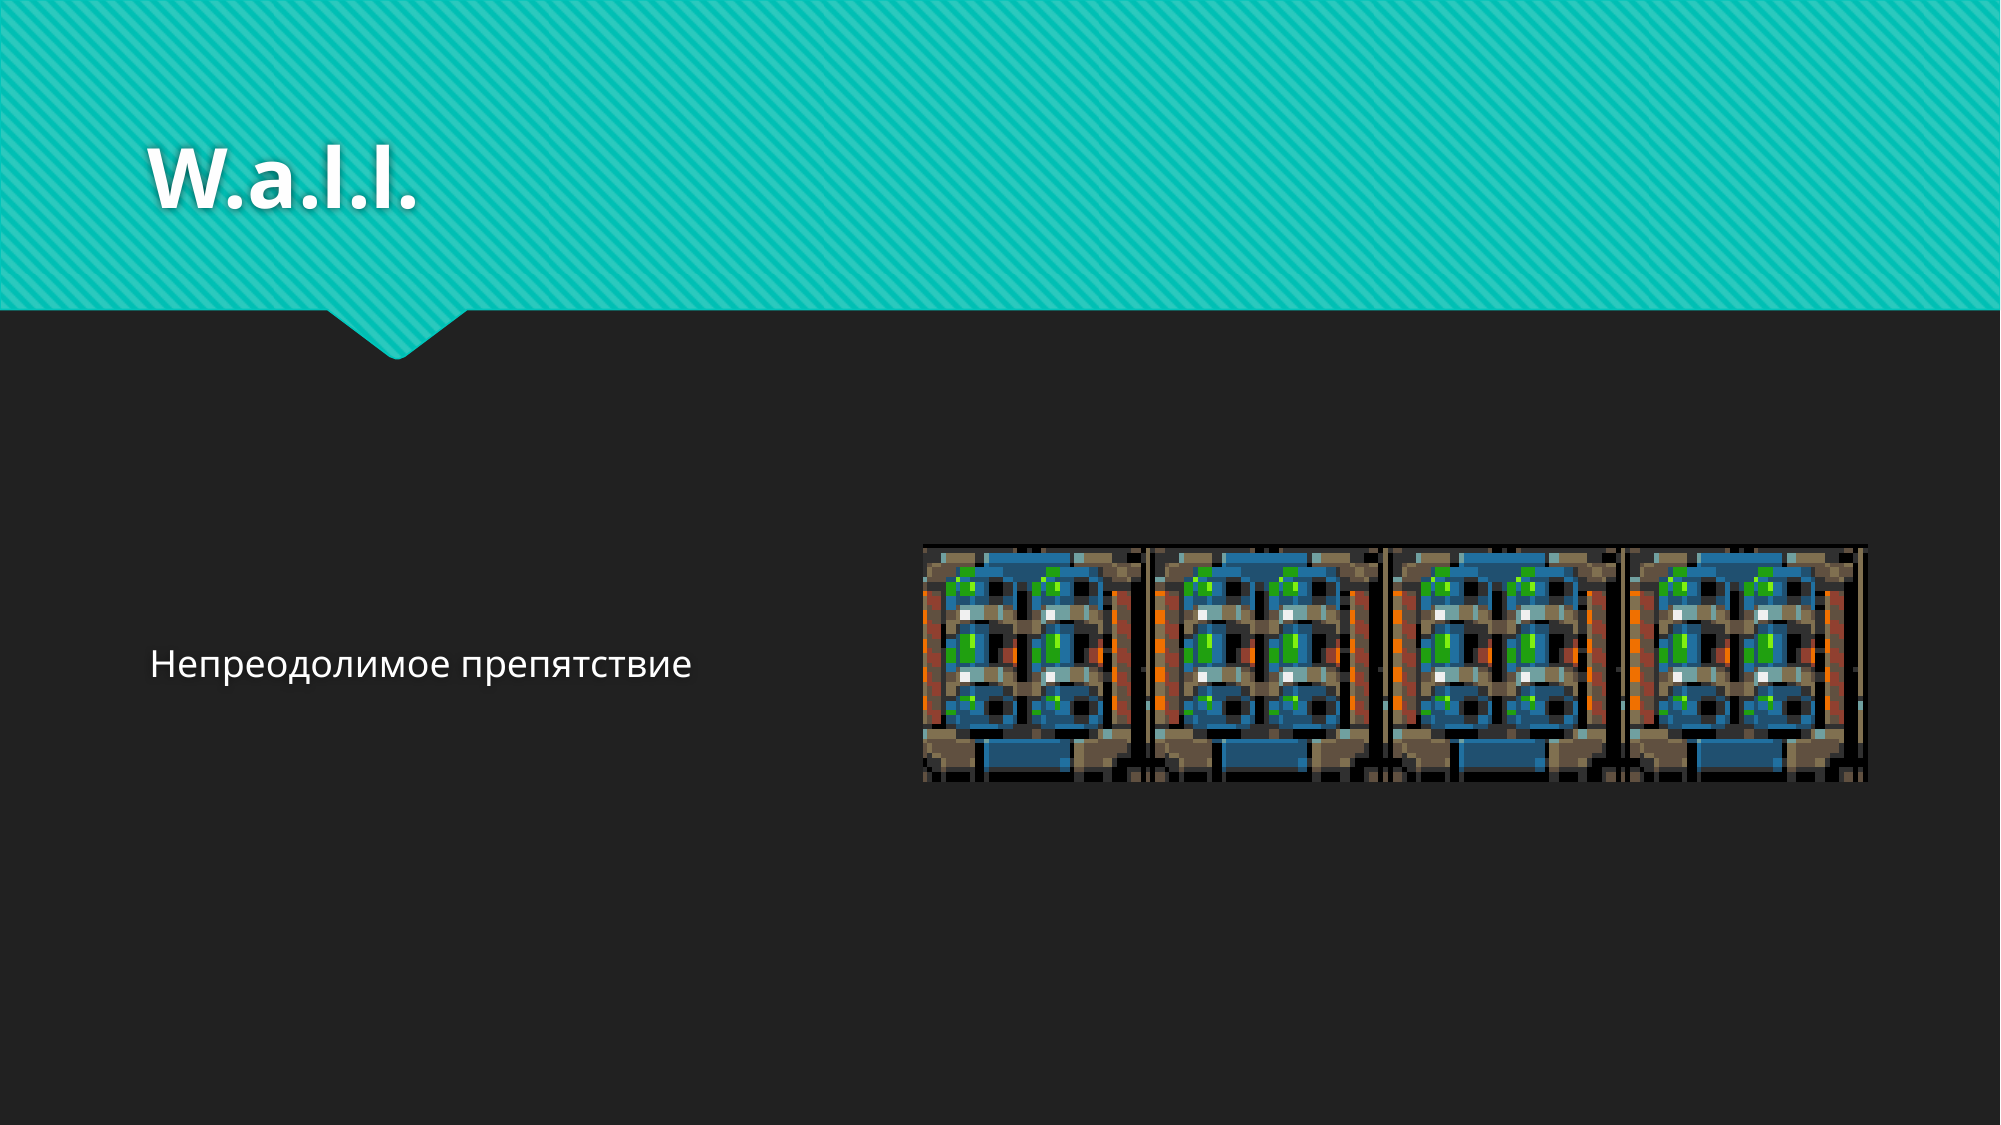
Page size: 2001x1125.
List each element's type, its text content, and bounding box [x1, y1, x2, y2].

title W.a.l.l. [132, 73, 1868, 233]
list Непреодолимое препятствие [134, 364, 1866, 962]
picture [923, 543, 1868, 782]
